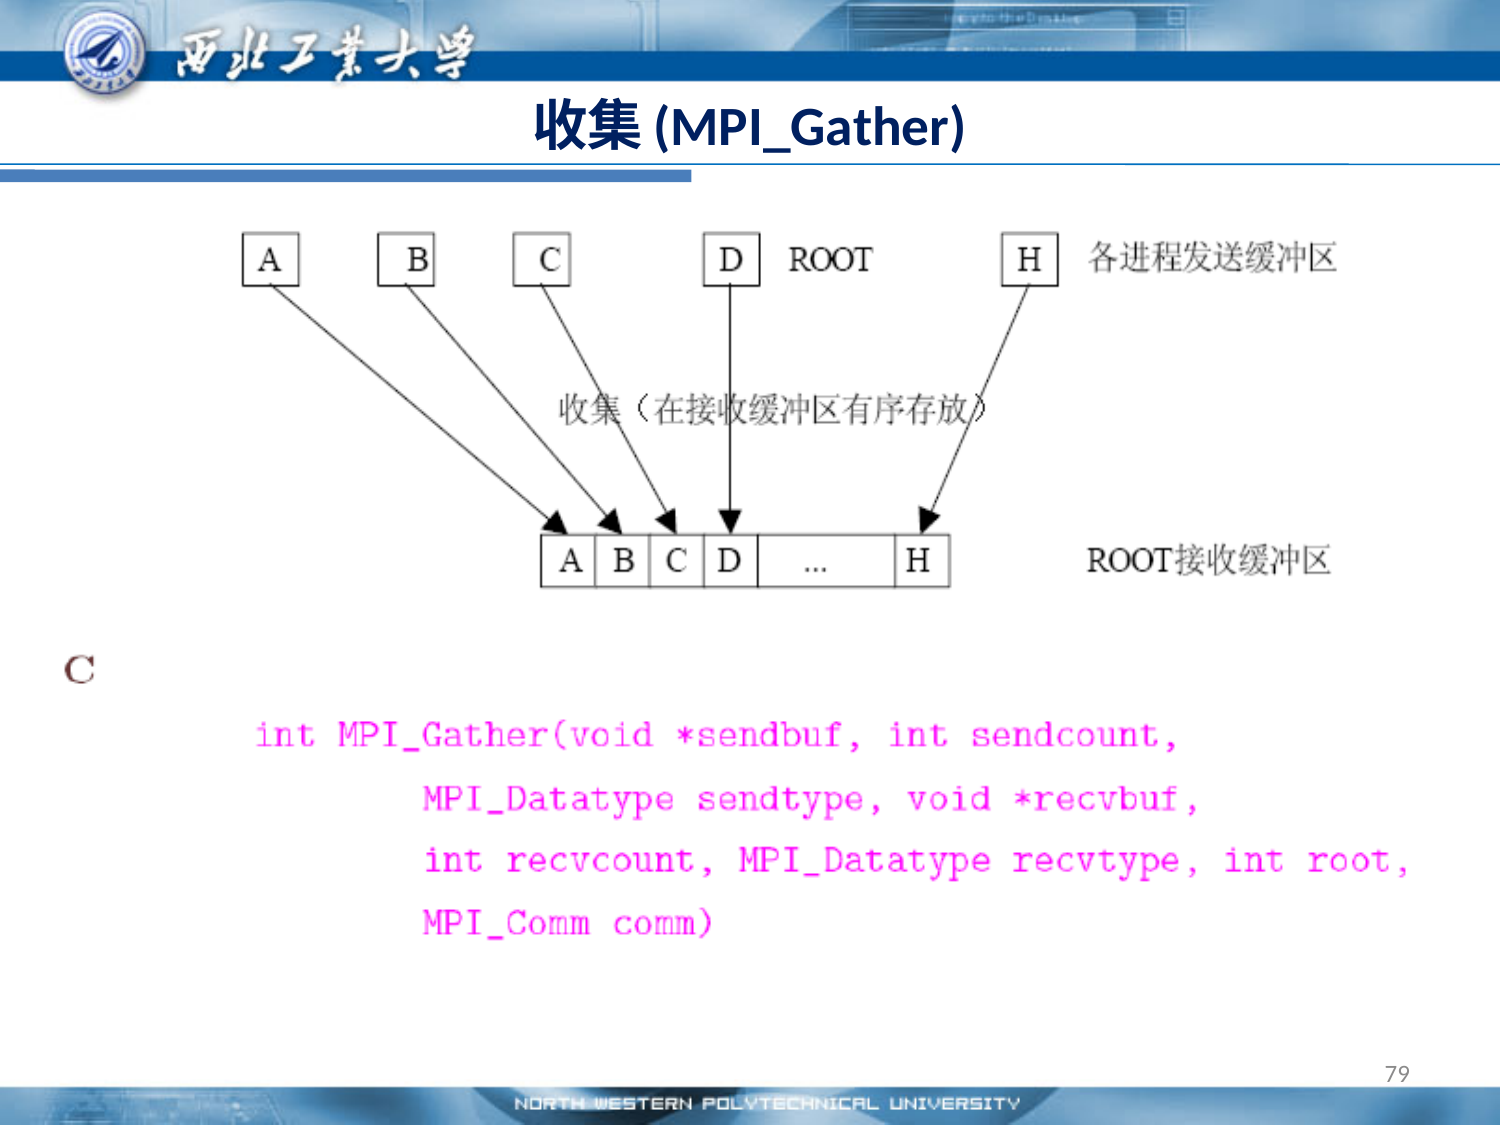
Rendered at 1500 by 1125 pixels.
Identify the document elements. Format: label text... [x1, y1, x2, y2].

slide_number 79 [1074, 1042, 1425, 1103]
picture [0, 165, 1500, 1125]
title 收集(MPI_Gather) [35, 82, 1465, 164]
picture [0, 0, 1500, 163]
